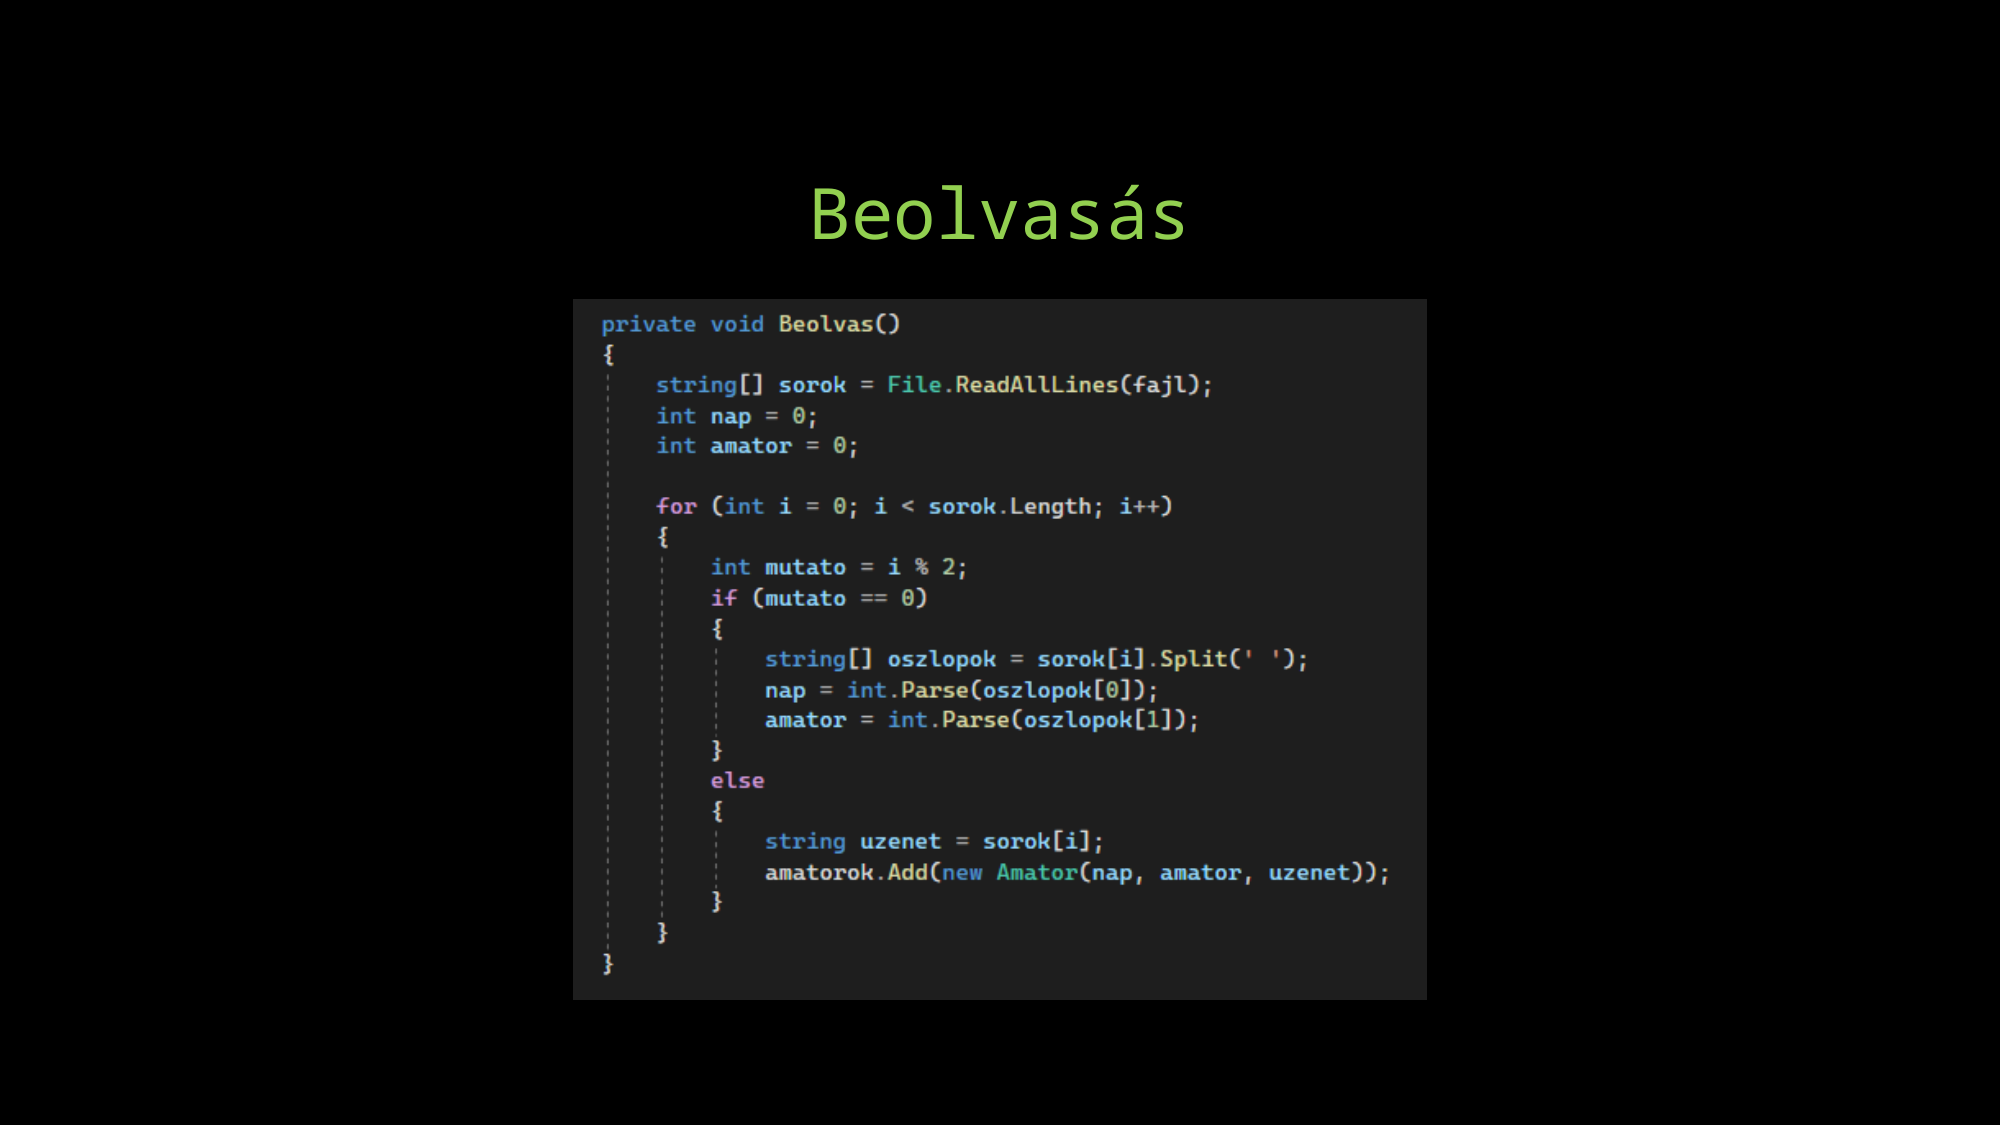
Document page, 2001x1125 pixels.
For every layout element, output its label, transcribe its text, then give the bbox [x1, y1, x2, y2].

picture [573, 299, 1427, 1000]
title Beolvasás [249, 75, 1750, 263]
